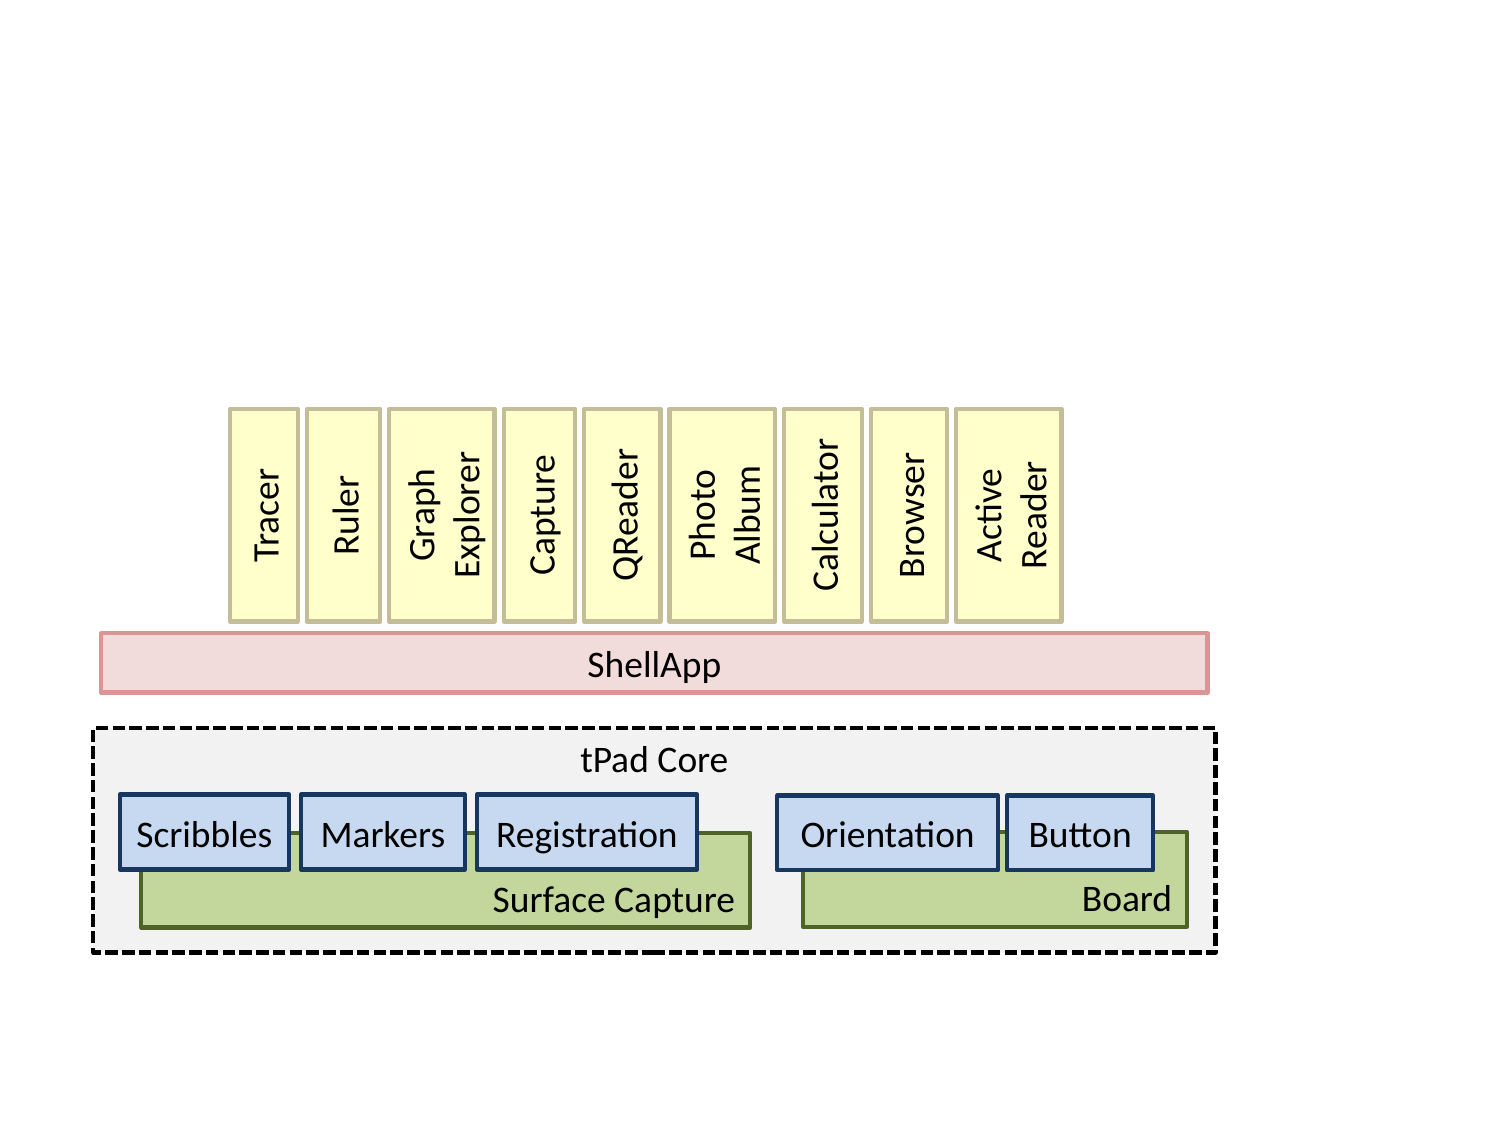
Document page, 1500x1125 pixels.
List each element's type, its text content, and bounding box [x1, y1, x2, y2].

text_box Capture [502, 407, 577, 624]
text_box Orientation [775, 793, 1000, 872]
text_box QReader [582, 407, 663, 624]
text_box Button [1005, 793, 1155, 872]
text_box Markers [299, 792, 467, 872]
text_box Tracer [228, 407, 300, 624]
text_box Surface Capture [139, 831, 752, 930]
text_box tPad Core [91, 726, 1218, 955]
text_box Board [801, 830, 1189, 929]
text_box Photo Album [667, 407, 777, 624]
text_box Active Reader [954, 407, 1064, 624]
text_box ShellApp [99, 631, 1210, 695]
text_box Browser [869, 407, 949, 624]
text_box Scribbles [118, 792, 291, 872]
text_box Registration [475, 792, 699, 872]
text_box Ruler [305, 407, 382, 624]
text_box Graph Explorer [387, 407, 497, 624]
text_box Calculator [782, 407, 864, 624]
